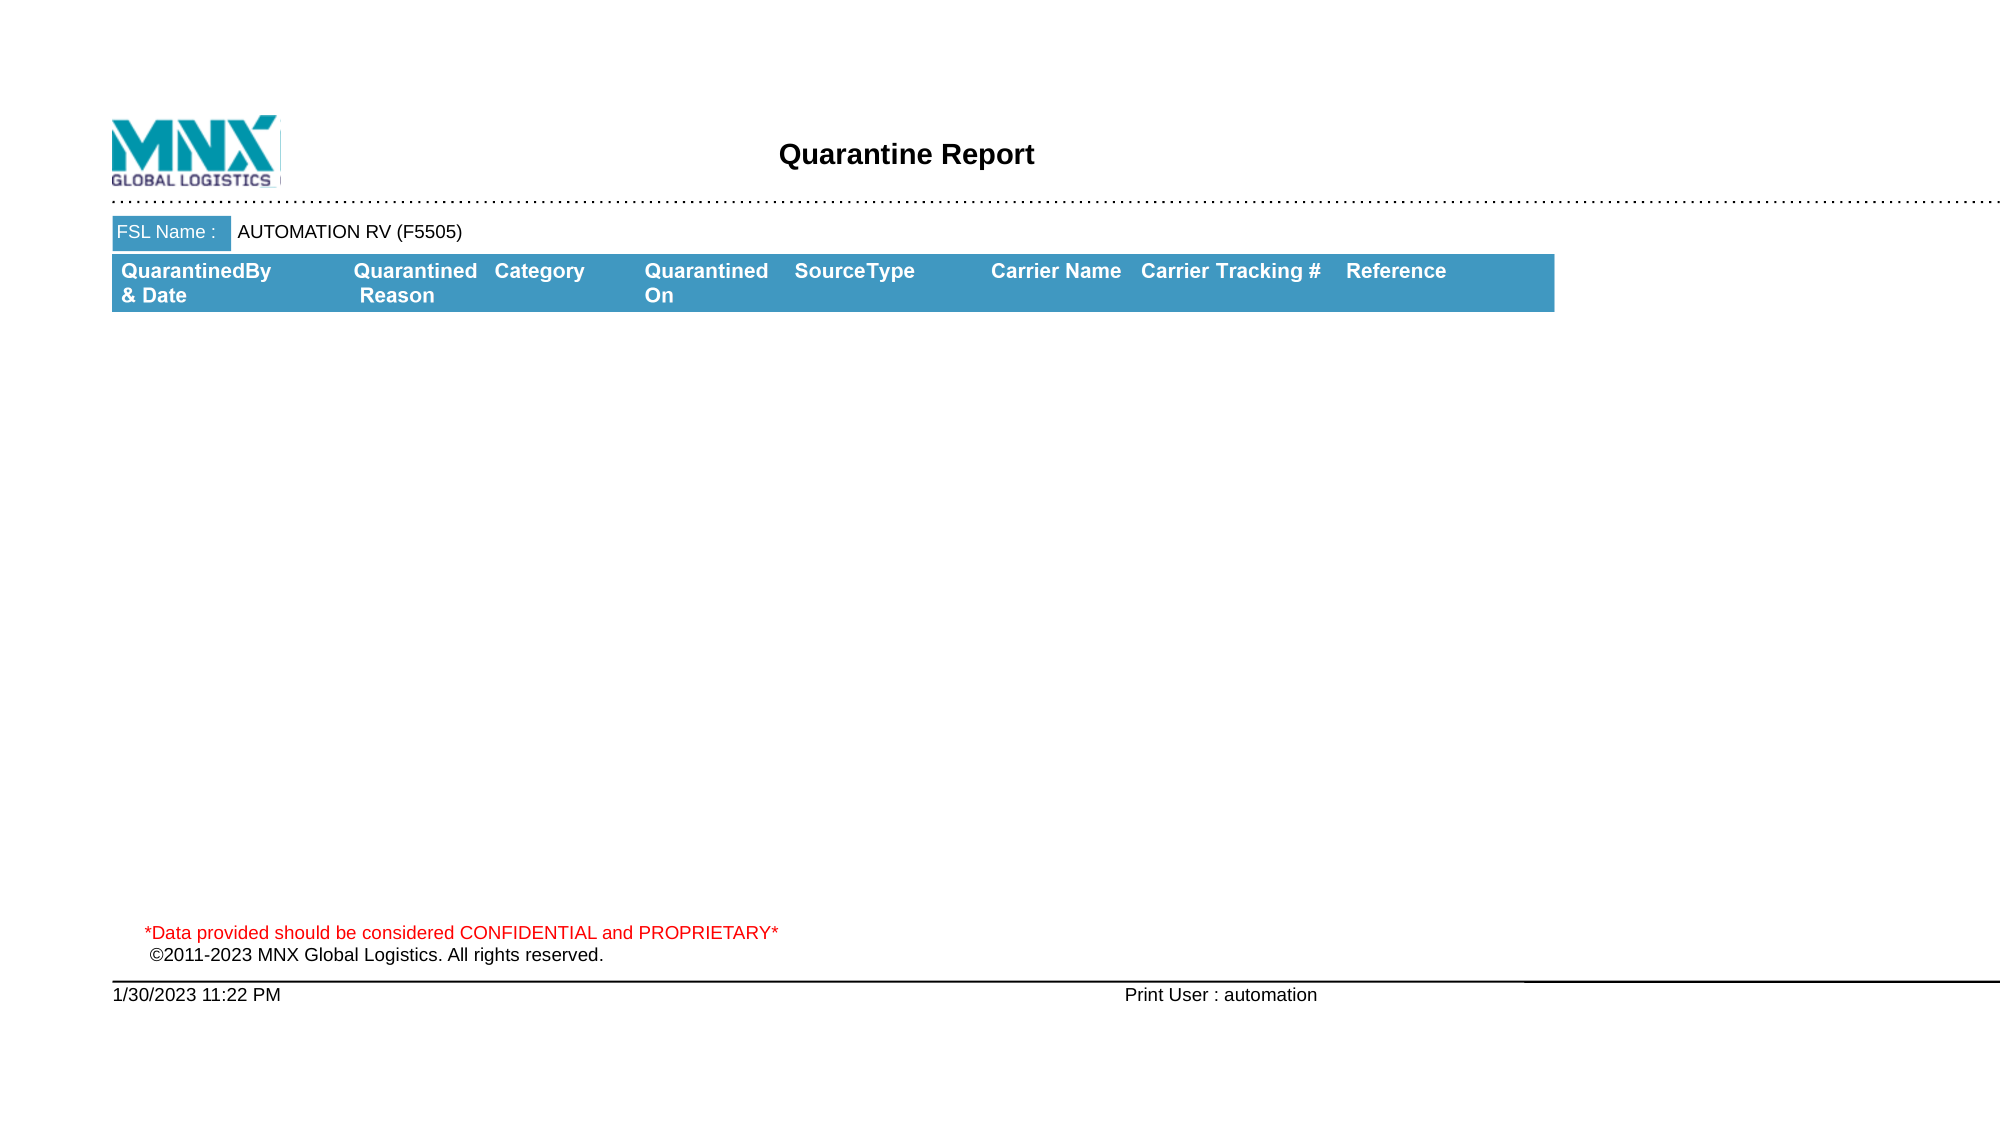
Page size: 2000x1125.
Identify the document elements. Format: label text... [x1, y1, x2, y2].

text_box AUTOMATION RV (F5505) [233, 215, 669, 252]
text_box Print User : automation [1055, 983, 1387, 1013]
picture [112, 254, 1555, 425]
picture [112, 115, 323, 188]
text_box FSL Name : [112, 215, 232, 252]
text_box ©2011-2023 MNX Global Logistics. All rights reserved. [144, 942, 1158, 964]
text_box Quarantine Report [562, 131, 1252, 173]
text_box *Data provided should be considered CONFIDENTIAL and PROPRIETARY* [144, 920, 1158, 942]
text_box 1/30/2023 11:22 PM [112, 983, 343, 1013]
